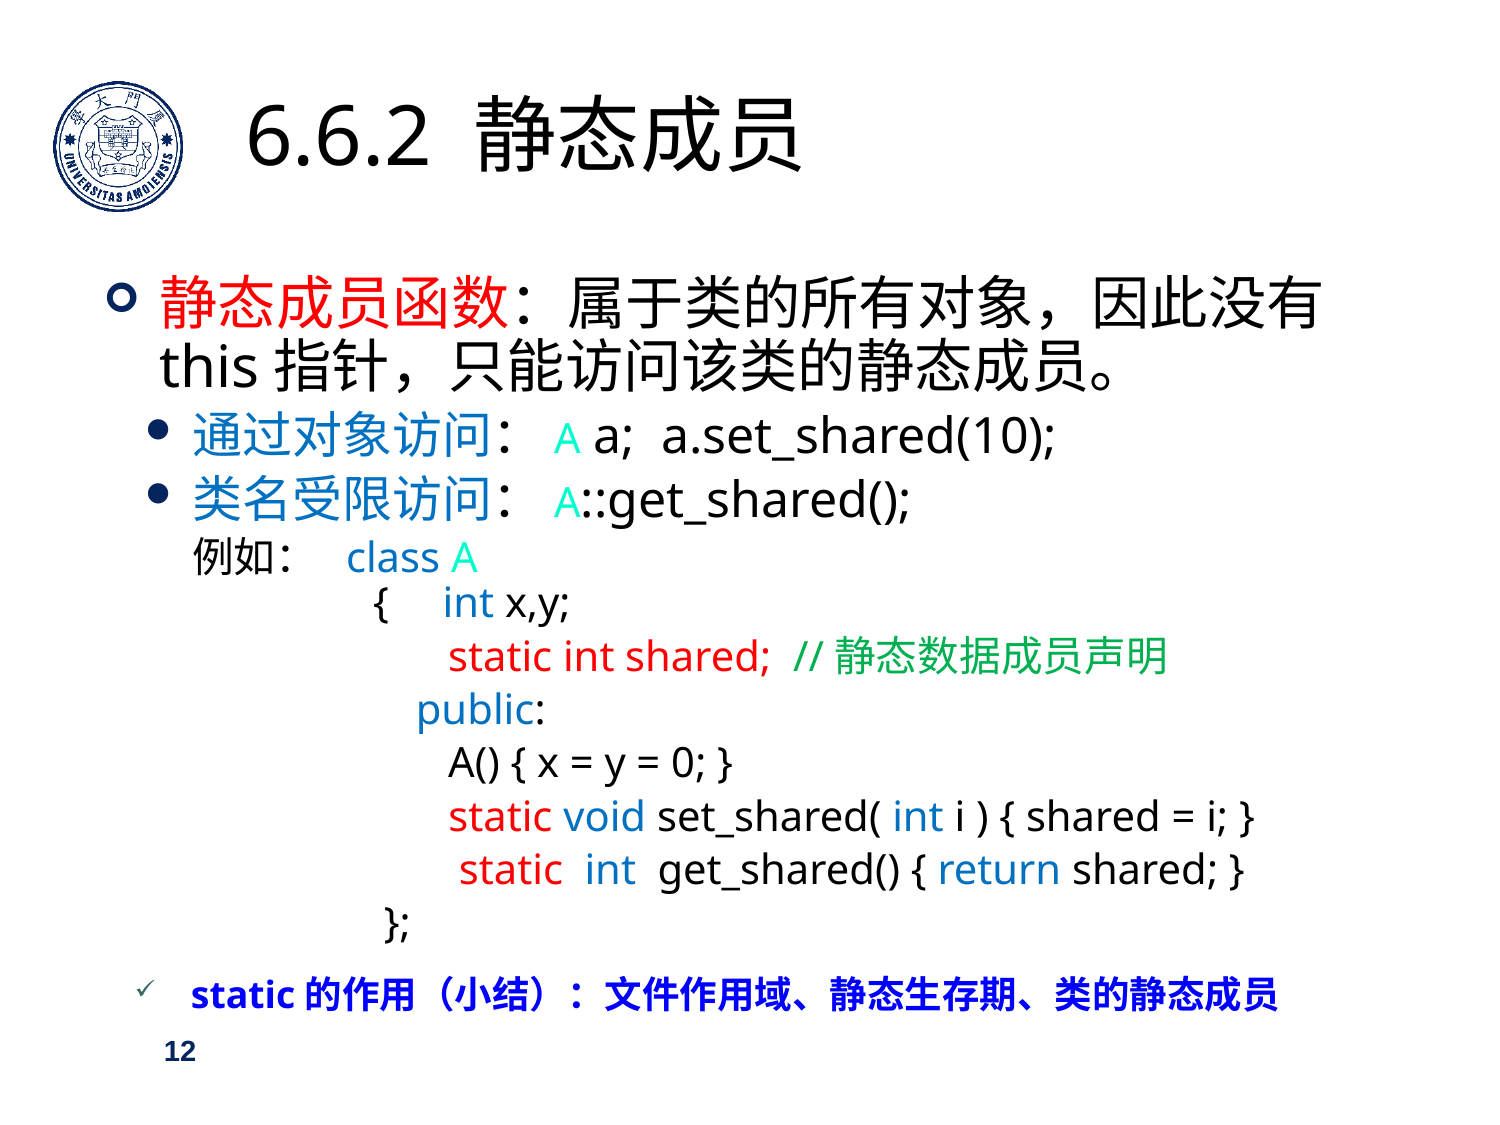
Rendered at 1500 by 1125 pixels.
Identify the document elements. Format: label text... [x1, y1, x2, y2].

slide_number 12 [148, 1024, 462, 1101]
text_box 6.6.2 静态成员 [230, 7, 1381, 258]
list 静态成员函数：属于类的所有对象，因此没有this指针，只能访问该类的静态成员。 通过对象访问：A a; a.set_shared(10); 类名受限访问：A::get_shared(); 例如： class A { int x,y; static int shared; //静态数据成员声明 public: A() { x = y = 0; } static void set_shared( int i ) { shared = i; } static int get_shared() { return shared; } }; [88, 267, 1347, 1000]
text_box static的作用（小结）：文件作用域、静态生存期、类的静态成员 [119, 968, 1347, 1030]
picture [53, 81, 183, 212]
